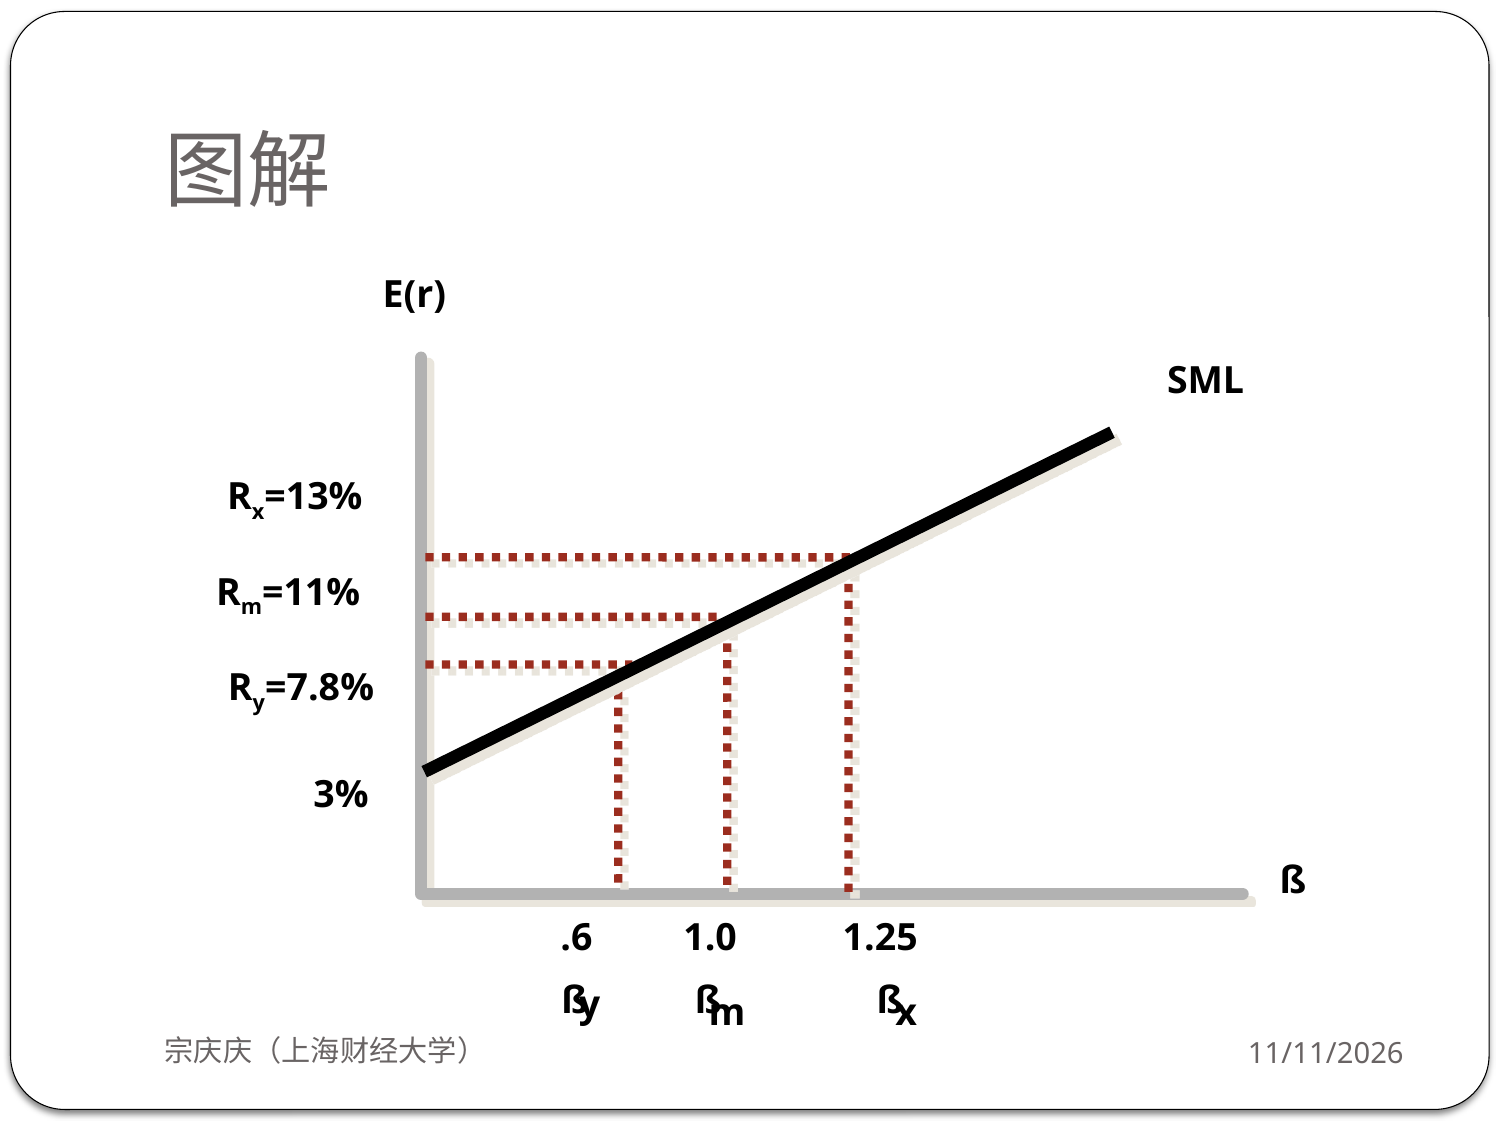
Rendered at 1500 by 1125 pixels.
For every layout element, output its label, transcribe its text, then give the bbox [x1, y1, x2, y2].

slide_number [1012, 1015, 1419, 1094]
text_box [177, 262, 1323, 1055]
footer 宗庆庆（上海财经大学） [150, 1012, 800, 1088]
title 图解 [150, 45, 1425, 233]
